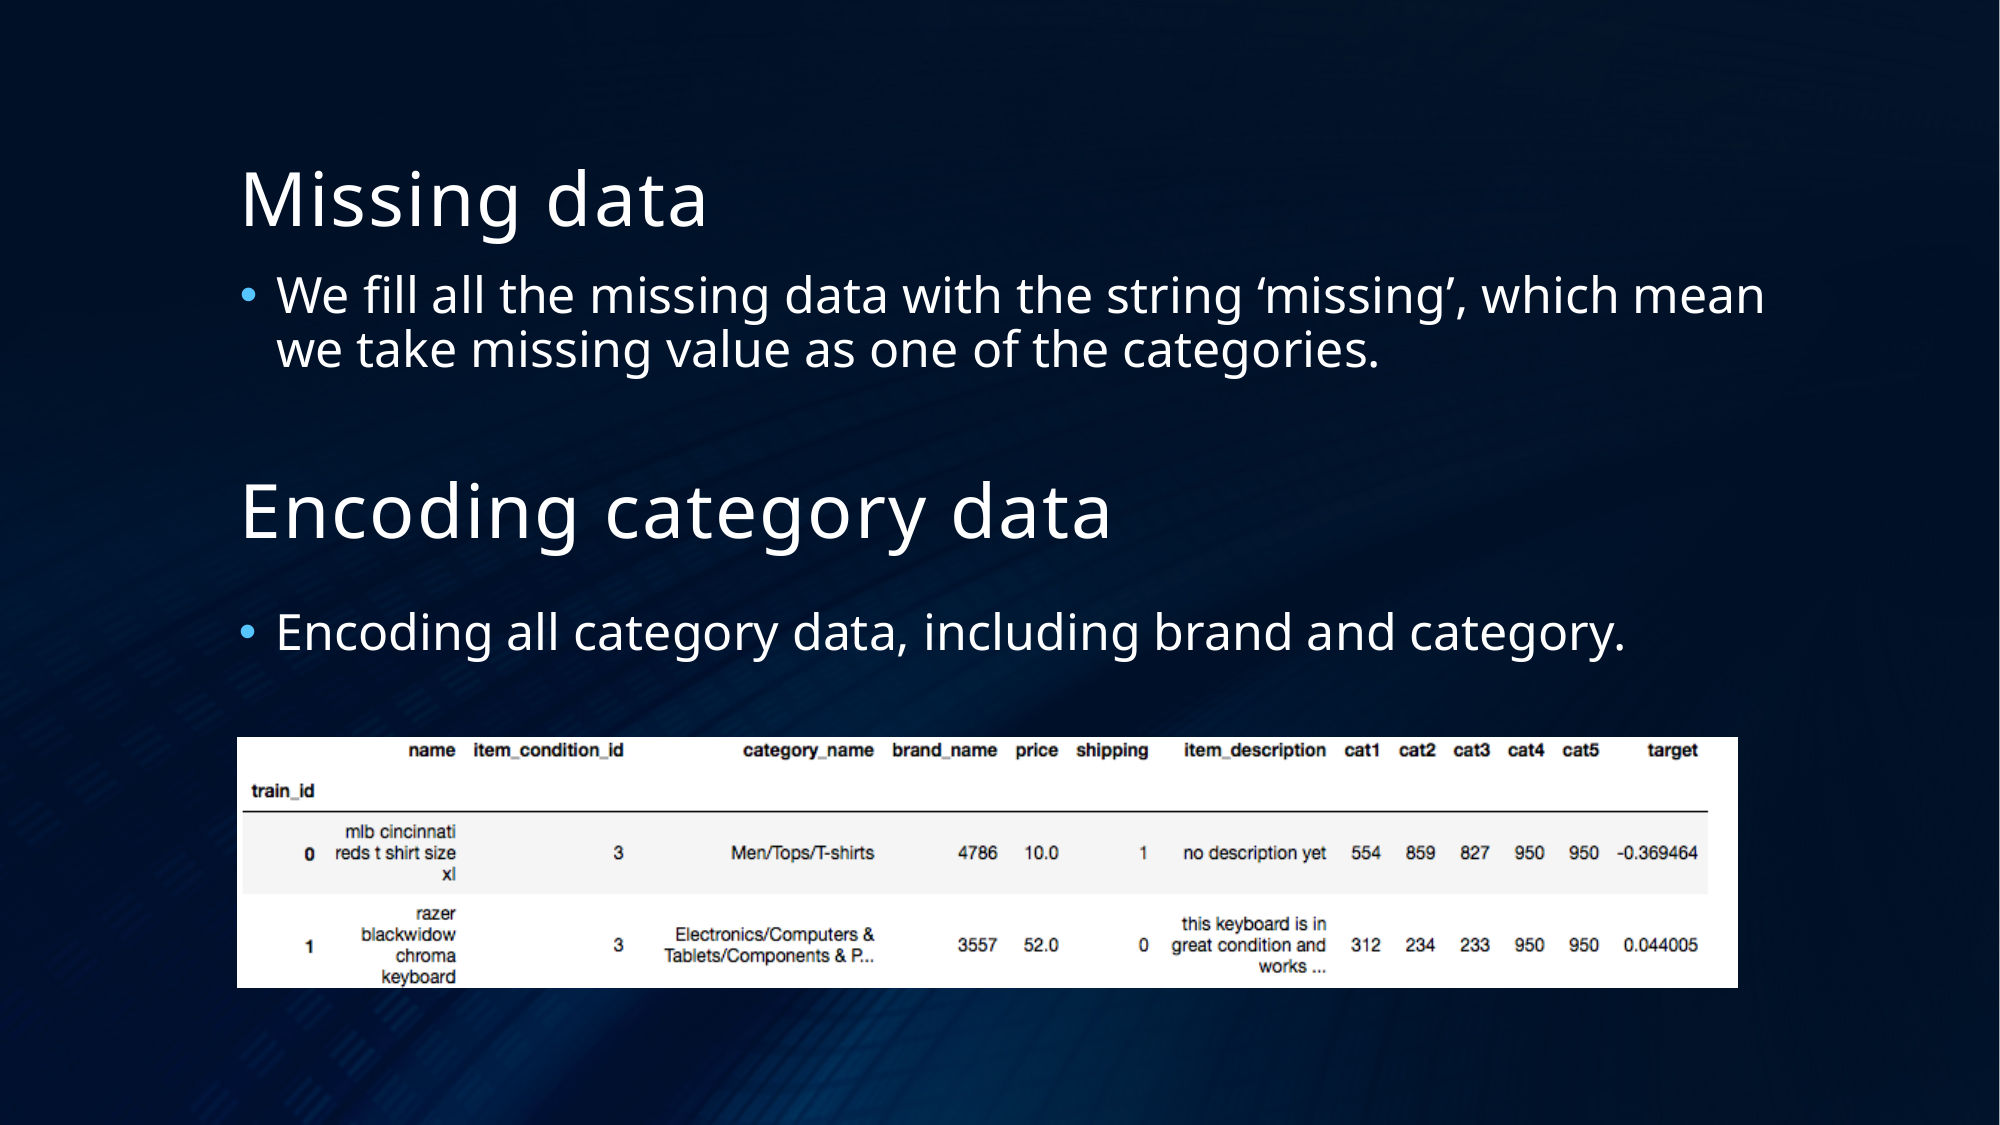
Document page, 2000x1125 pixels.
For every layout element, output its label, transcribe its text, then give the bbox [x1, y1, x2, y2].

text_box Encoding category data [224, 375, 1750, 563]
list We fill all the missing data with the string ‘missing’, which mean we take missing value as one of the categories. [224, 262, 1788, 513]
picture [0, 0, 2000, 1125]
title Missing data [224, 62, 1750, 250]
text_box Encoding all category data, including brand and category. [223, 600, 1787, 850]
